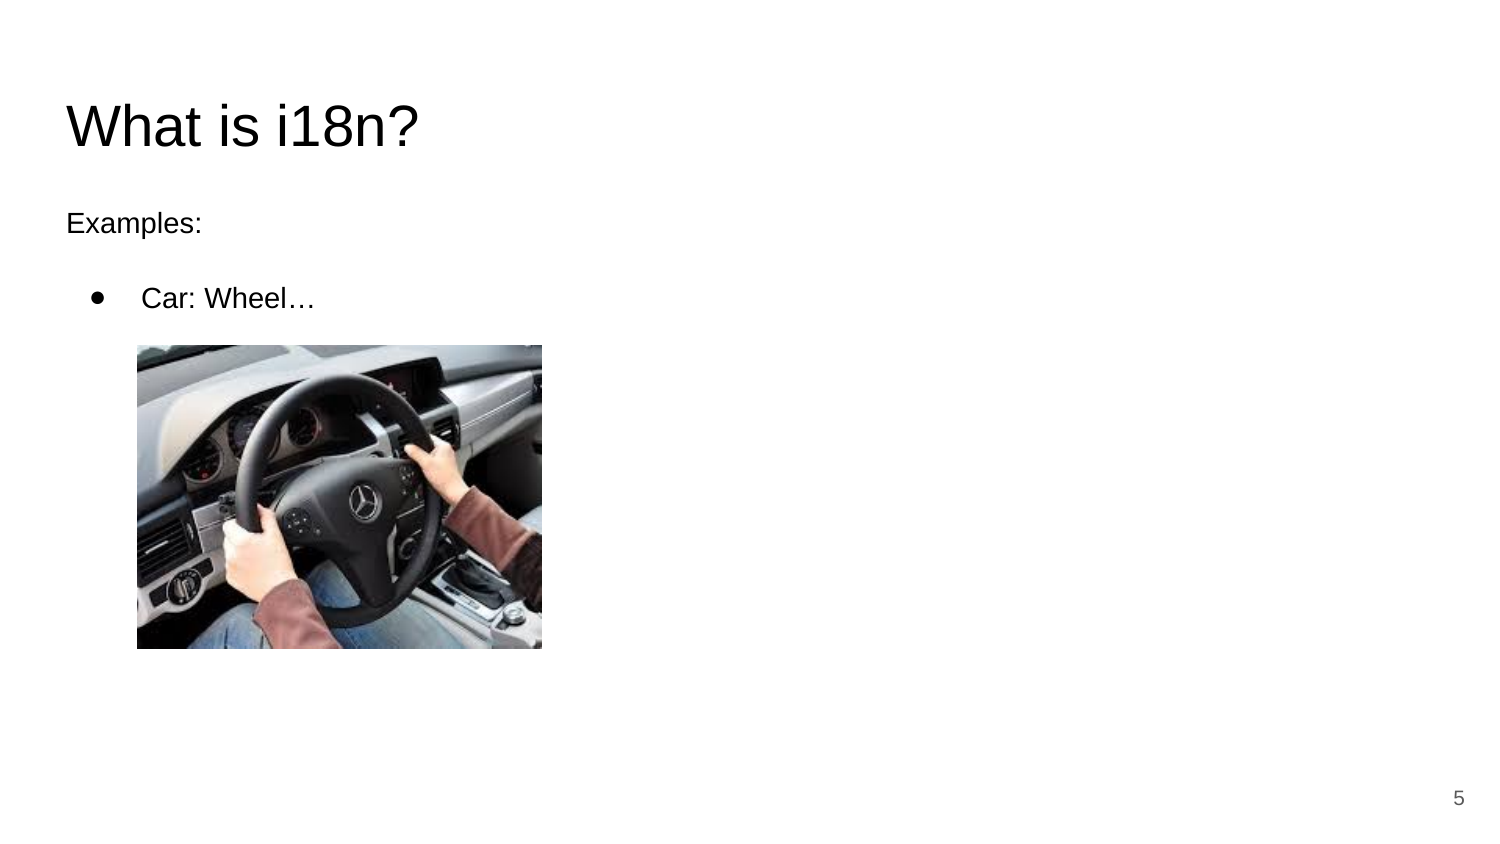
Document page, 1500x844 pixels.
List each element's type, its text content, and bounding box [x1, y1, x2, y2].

slide_number ‹#› [1389, 764, 1480, 830]
list Examples: Car: Wheel… [51, 189, 1449, 750]
title What is i18n? [51, 72, 1449, 167]
picture [136, 344, 542, 649]
